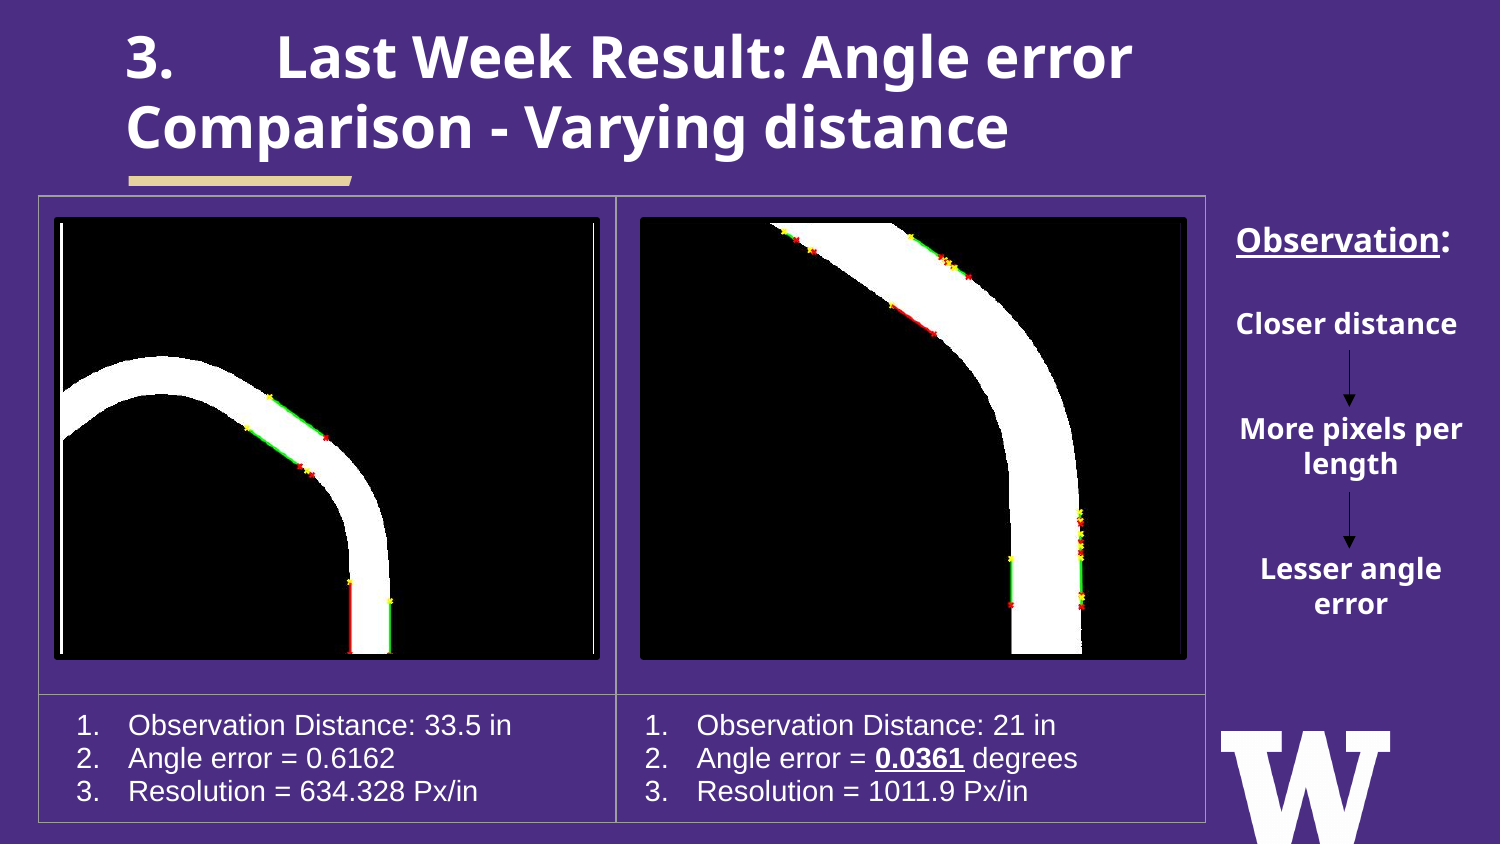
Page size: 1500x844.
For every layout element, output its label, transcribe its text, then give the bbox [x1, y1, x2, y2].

table_header [617, 197, 1205, 694]
table_cell Observation Distance: 21 in Angle error = 0.0361 degrees Resolution = 1011.9 Px/in [617, 695, 1205, 822]
picture [59, 222, 595, 654]
table_header [39, 197, 615, 694]
text_box Observation: Closer distance More pixels per length Lesser angle error [1220, 200, 1482, 708]
table_cell Observation Distance: 33.5 in Angle error = 0.6162 Resolution = 634.328 Px/in [39, 695, 615, 822]
picture [646, 222, 1181, 654]
picture [1221, 731, 1391, 844]
picture [128, 176, 352, 186]
title 3. Last Week Result: Angle error Comparison - Varying distance [110, 45, 1482, 168]
